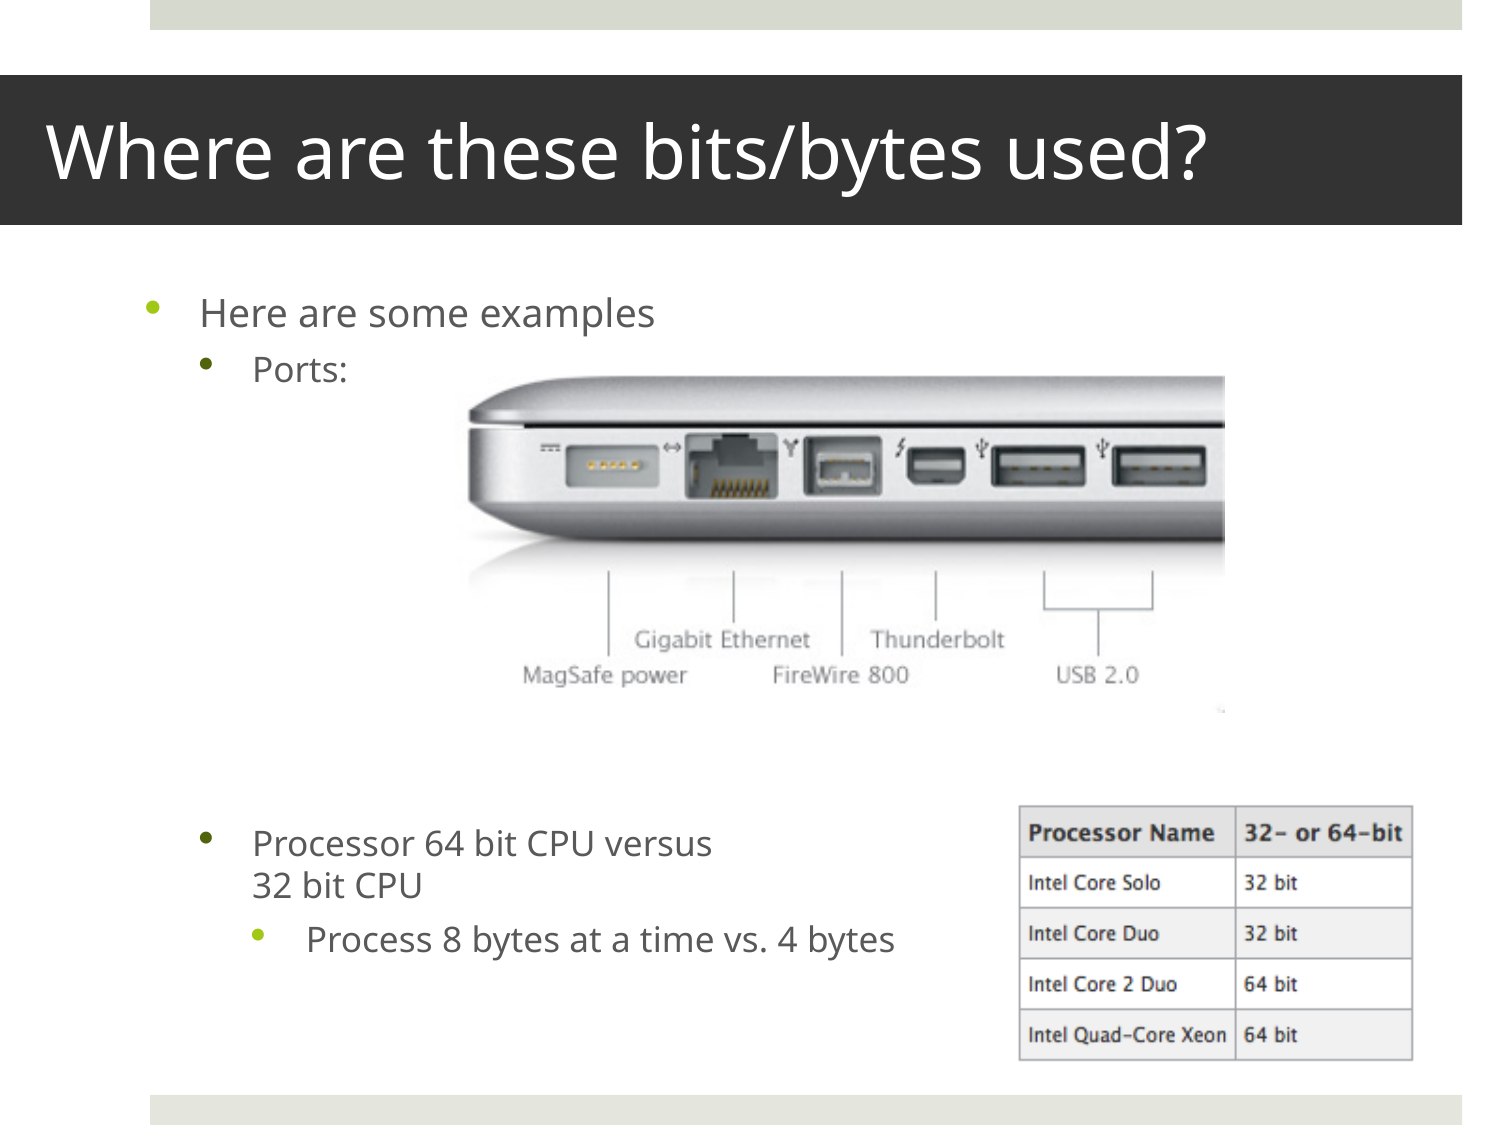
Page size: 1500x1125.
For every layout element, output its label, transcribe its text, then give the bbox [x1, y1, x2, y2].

title Where are these bits/bytes used? [0, 75, 1463, 225]
picture [430, 361, 1226, 713]
picture [990, 786, 1438, 1083]
list Here are some examples Ports: Processor 64 bit CPU versus 32 bit CPU Process 8 bytes at a time vs. 4 bytes [131, 281, 1376, 972]
